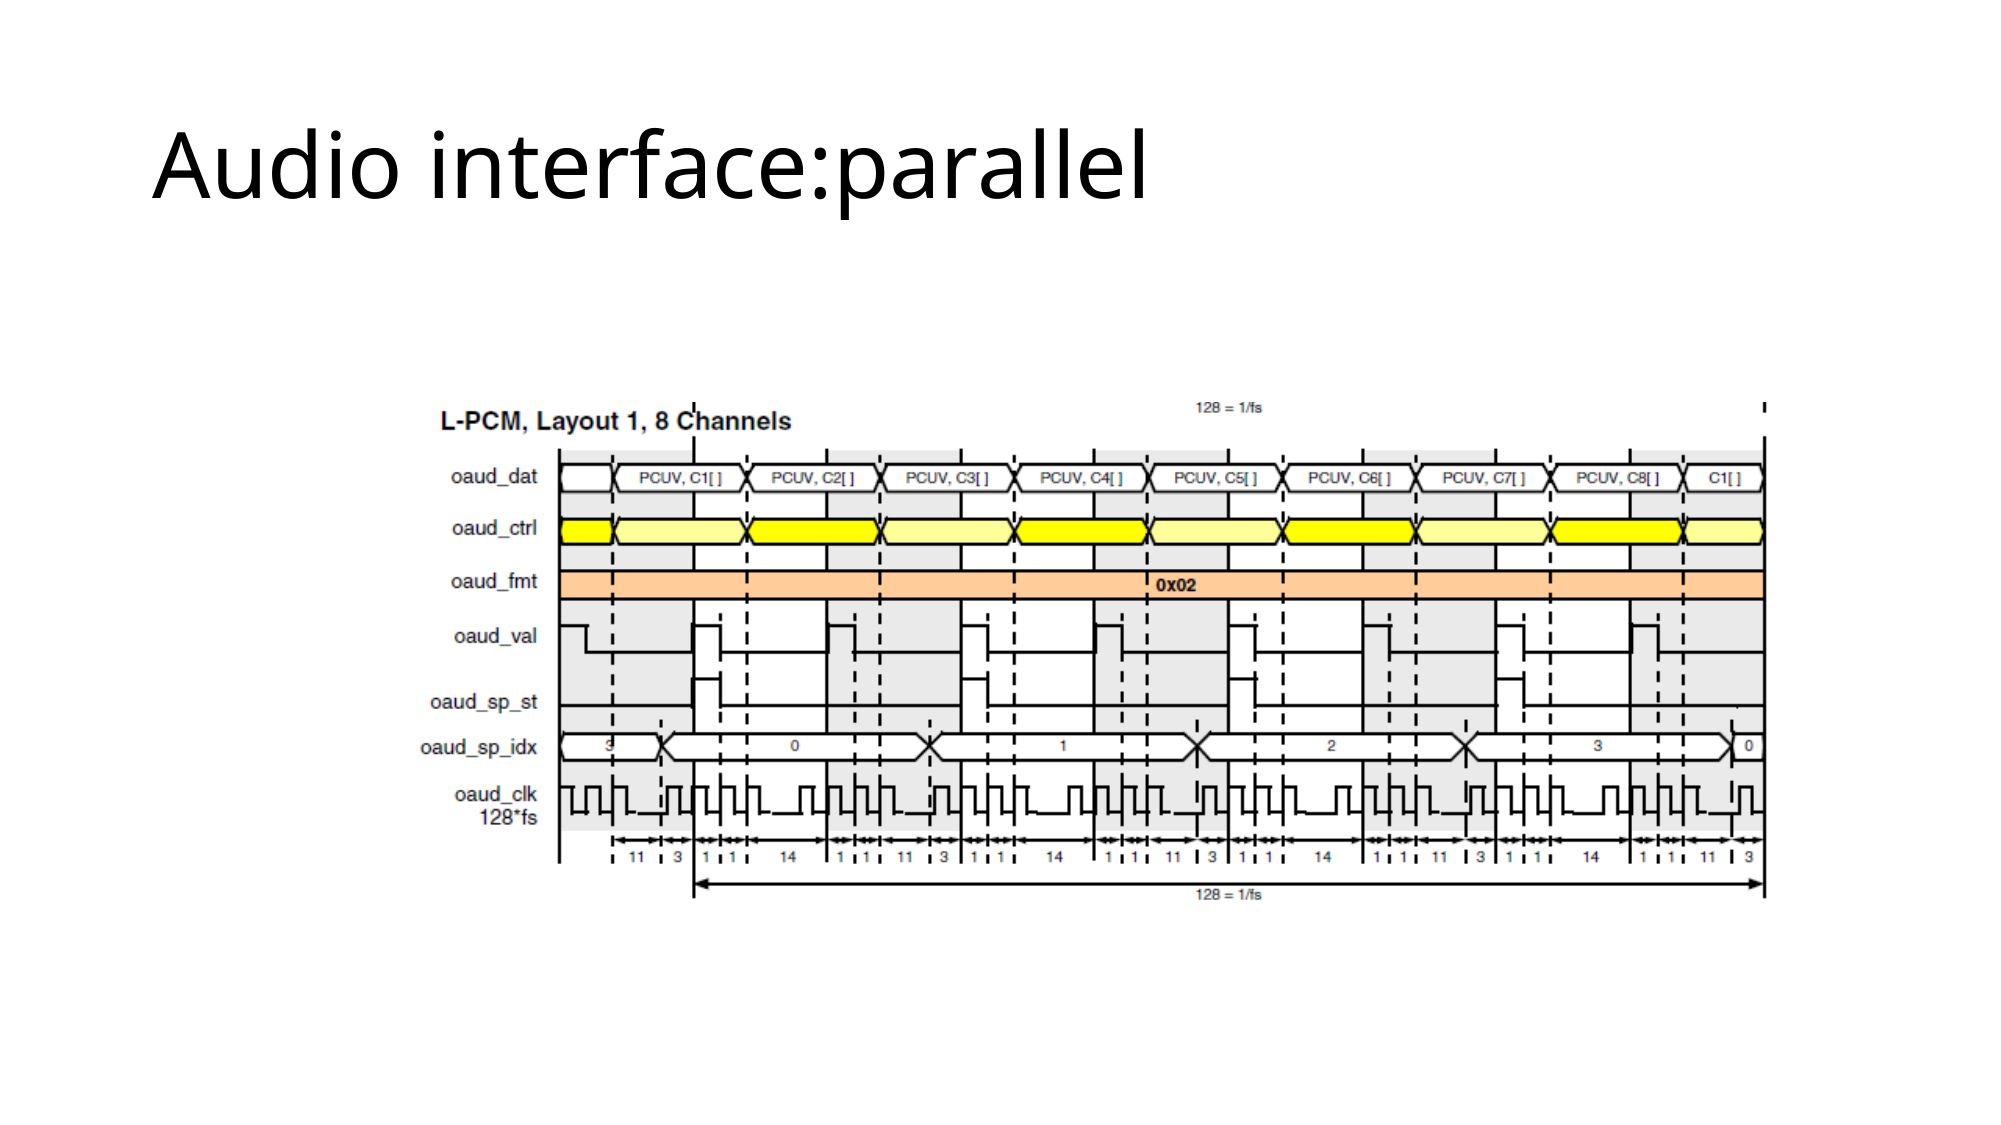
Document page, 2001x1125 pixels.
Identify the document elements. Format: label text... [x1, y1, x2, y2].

title Audio interface:parallel [137, 59, 1863, 278]
picture [405, 402, 1793, 911]
